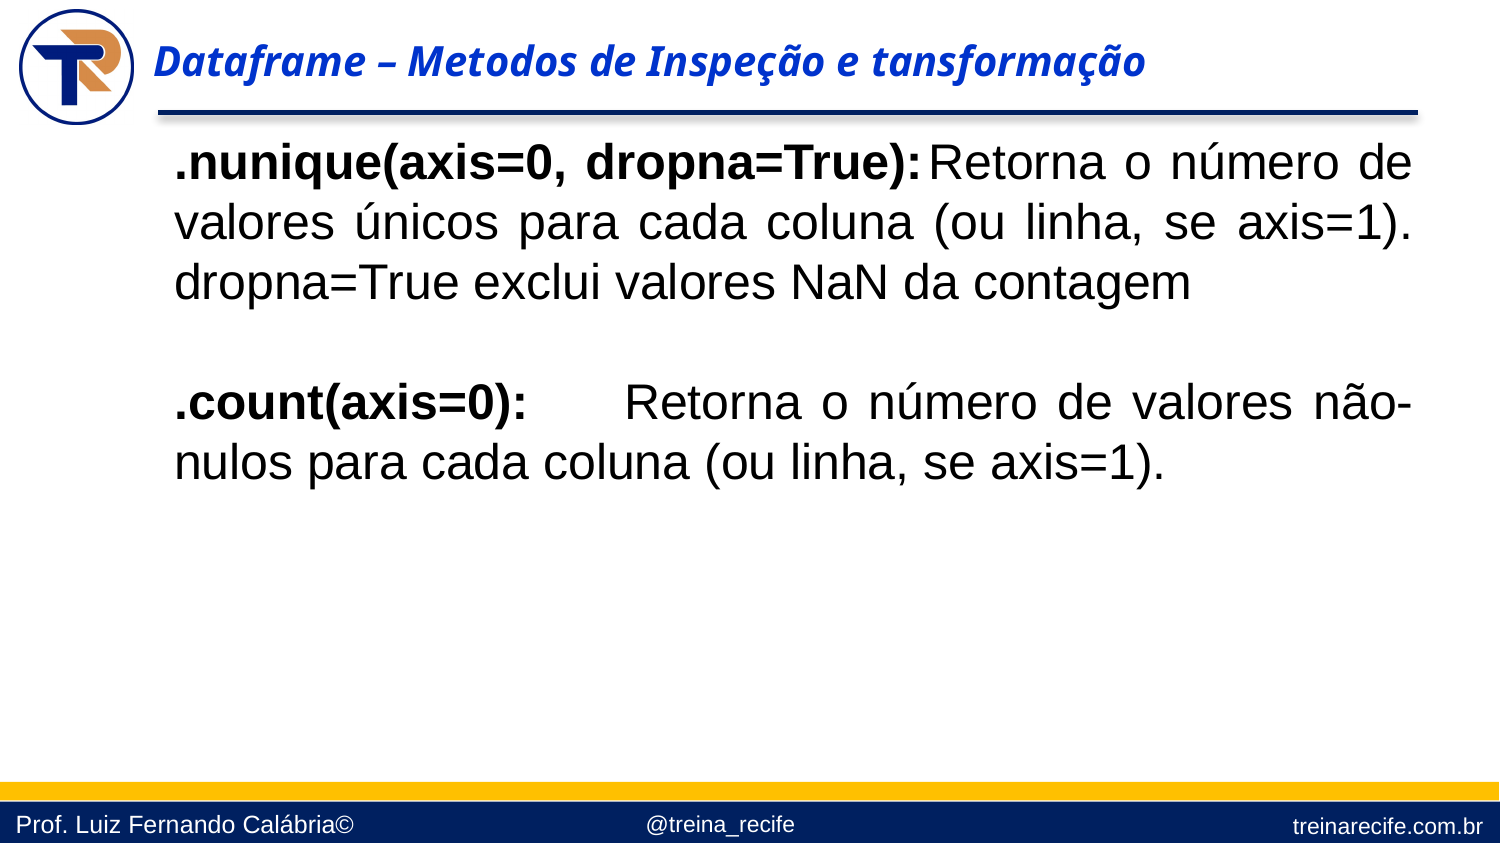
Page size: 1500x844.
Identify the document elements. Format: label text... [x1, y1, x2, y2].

picture [19, 9, 134, 125]
text_box Dataframe – Metodos de Inspeção e tansformação [139, 27, 1409, 92]
text_box .nunique(axis=0, dropna=True): Retorna o número de valores únicos para cada coluna (ou linha, se axis=1). dropna=True exclui valores NaN da contagem .count(axis=0): Retorna o número de valores não-nulos para cada coluna (ou linha, se axis=1). [159, 121, 1429, 547]
